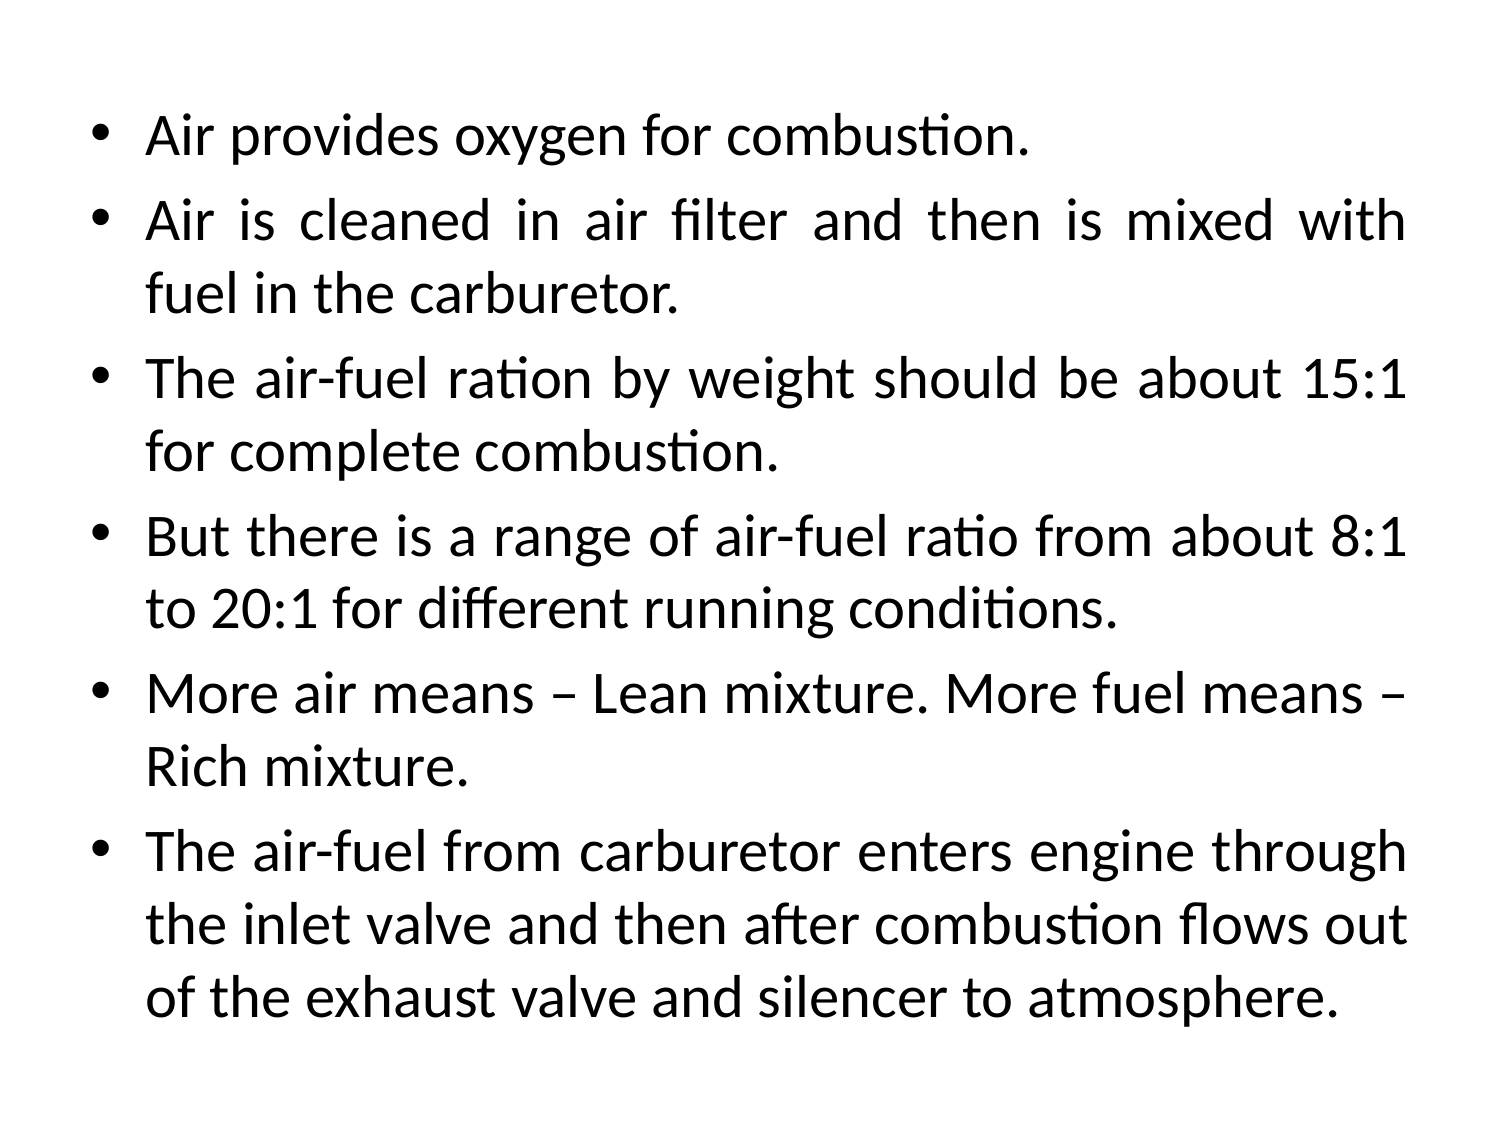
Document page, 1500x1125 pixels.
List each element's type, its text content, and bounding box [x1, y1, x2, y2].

list Air provides oxygen for combustion. Air is cleaned in air filter and then is mixed with fuel in the carburetor. The air-fuel ration by weight should be about 15:1 for complete combustion. But there is a range of air-fuel ratio from about 8:1 to 20:1 for different running conditions. More air means – Lean mixture. More fuel means – Rich mixture. The air-fuel from carburetor enters engine through the inlet valve and then after combustion flows out of the exhaust valve and silencer to atmosphere. [75, 87, 1425, 1075]
